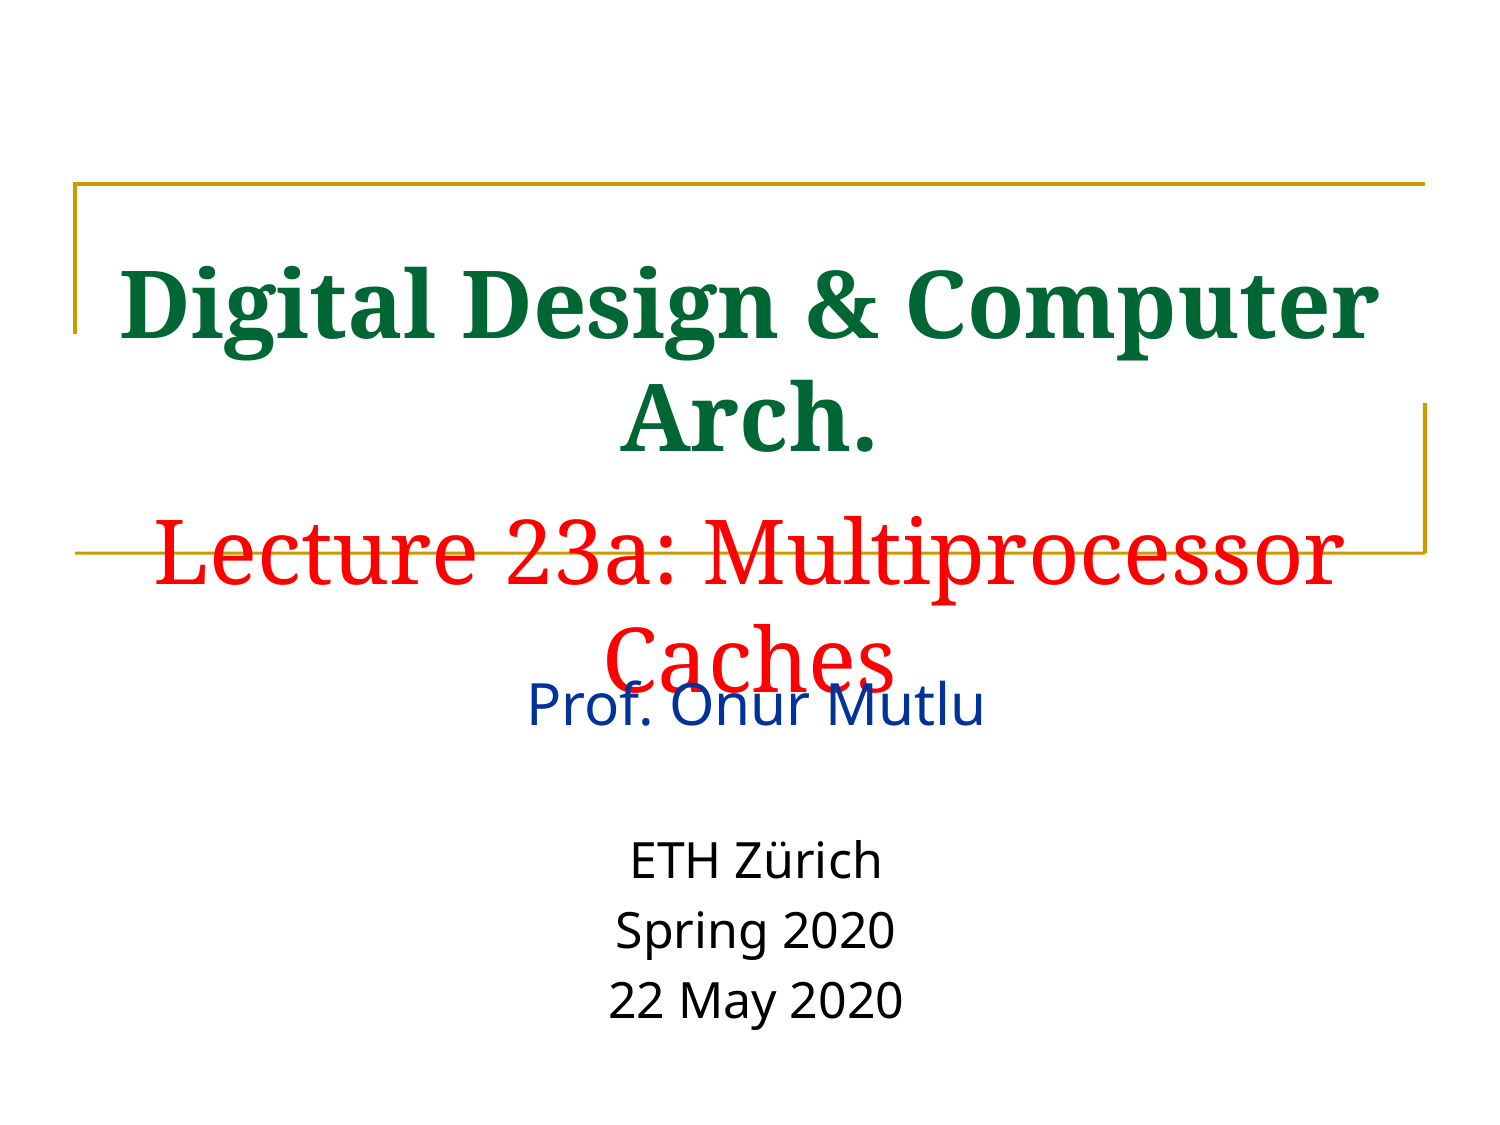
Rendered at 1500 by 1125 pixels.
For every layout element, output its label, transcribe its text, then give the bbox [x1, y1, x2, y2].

subtitle Prof. Onur Mutlu ETH Zürich Spring 2020 22 May 2020 [112, 587, 1400, 1064]
title Digital Design & Computer Arch. Lecture 23a: Multiprocessor Caches [37, 117, 1463, 400]
